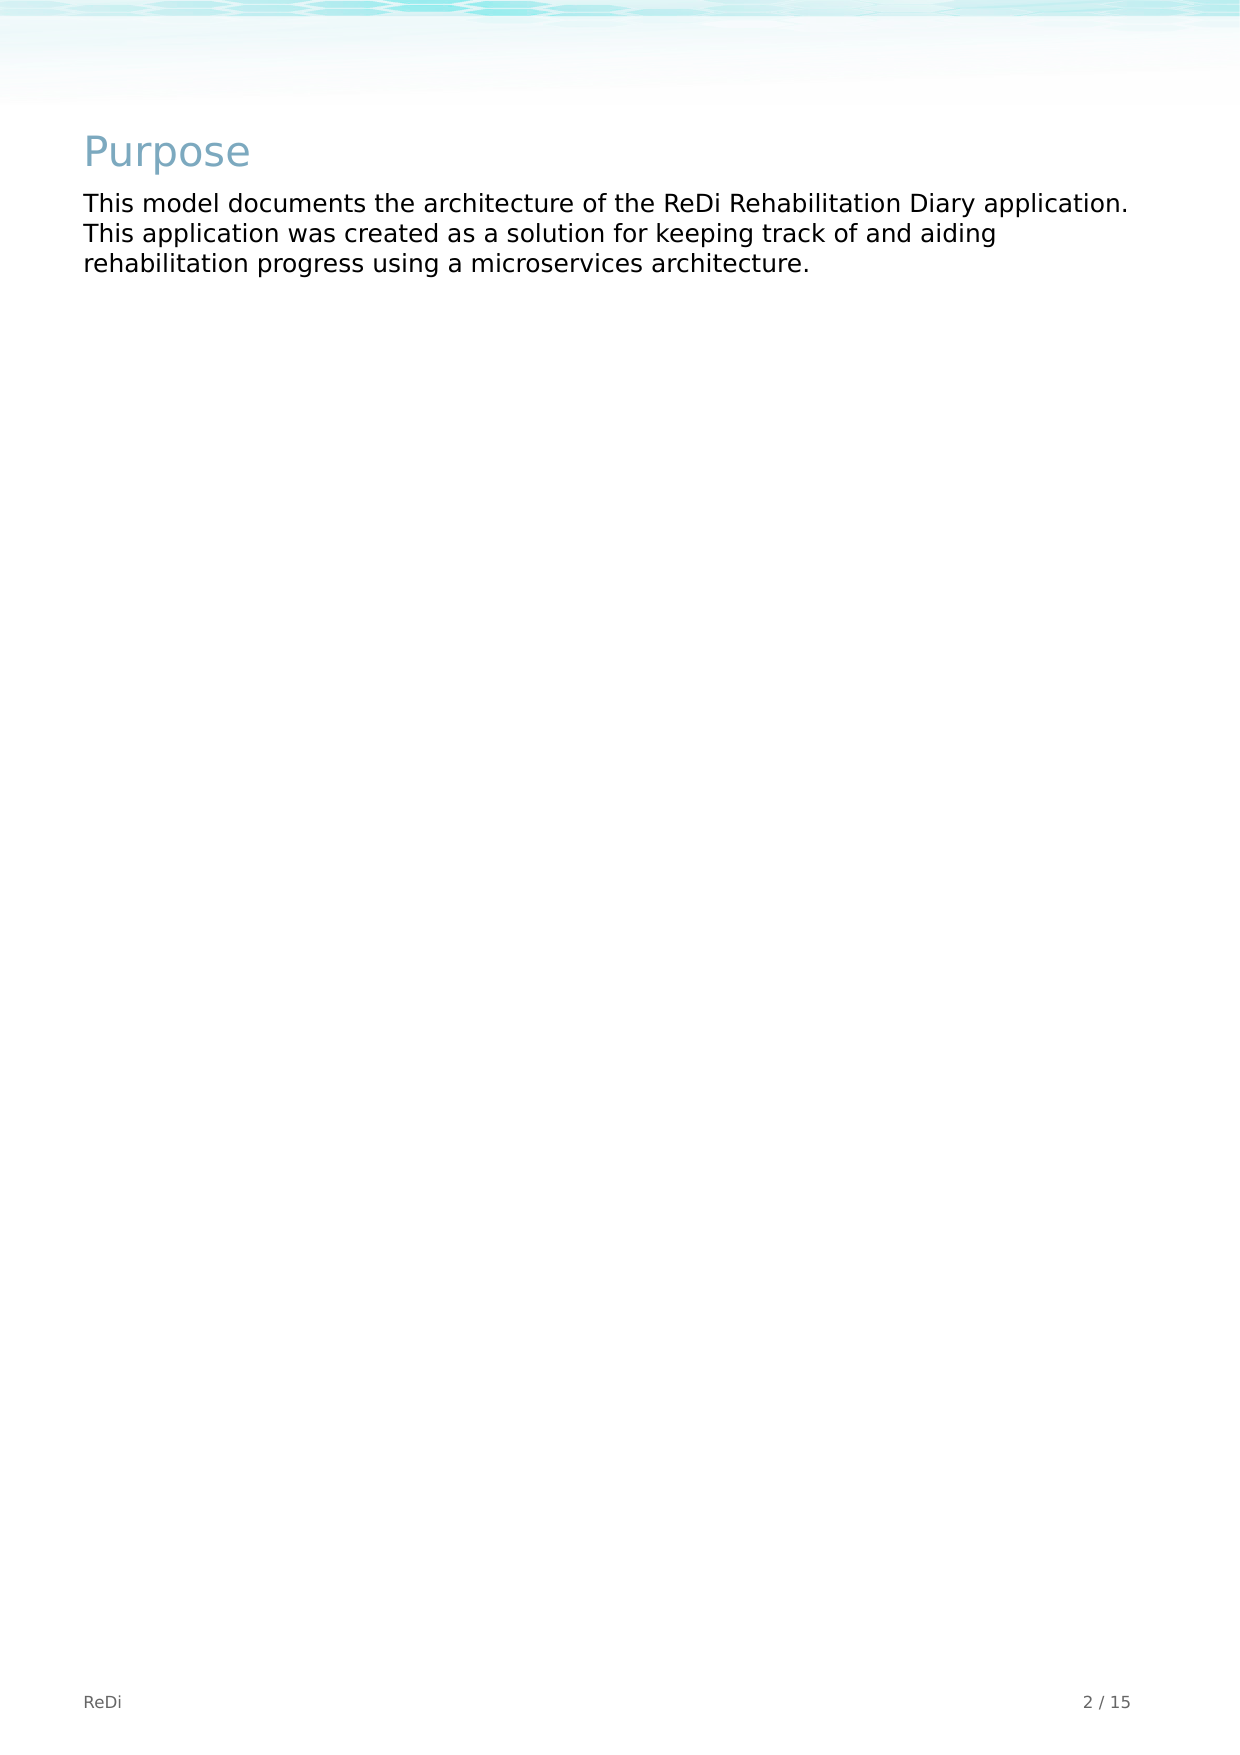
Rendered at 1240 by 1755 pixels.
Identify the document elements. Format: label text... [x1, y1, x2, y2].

text_box / 15 [1093, 1649, 1157, 1755]
text_box Purpose [83, 124, 1157, 177]
text_box This model documents the architecture of the ReDi Rehabilitation Diary application. This application was created as a solution for keeping track of and aiding rehabilitation progress using a microservices architecture. [83, 187, 1157, 273]
picture [0, 0, 1240, 105]
text_box ReDi [83, 1649, 924, 1755]
text_box 2 [924, 1649, 1093, 1755]
